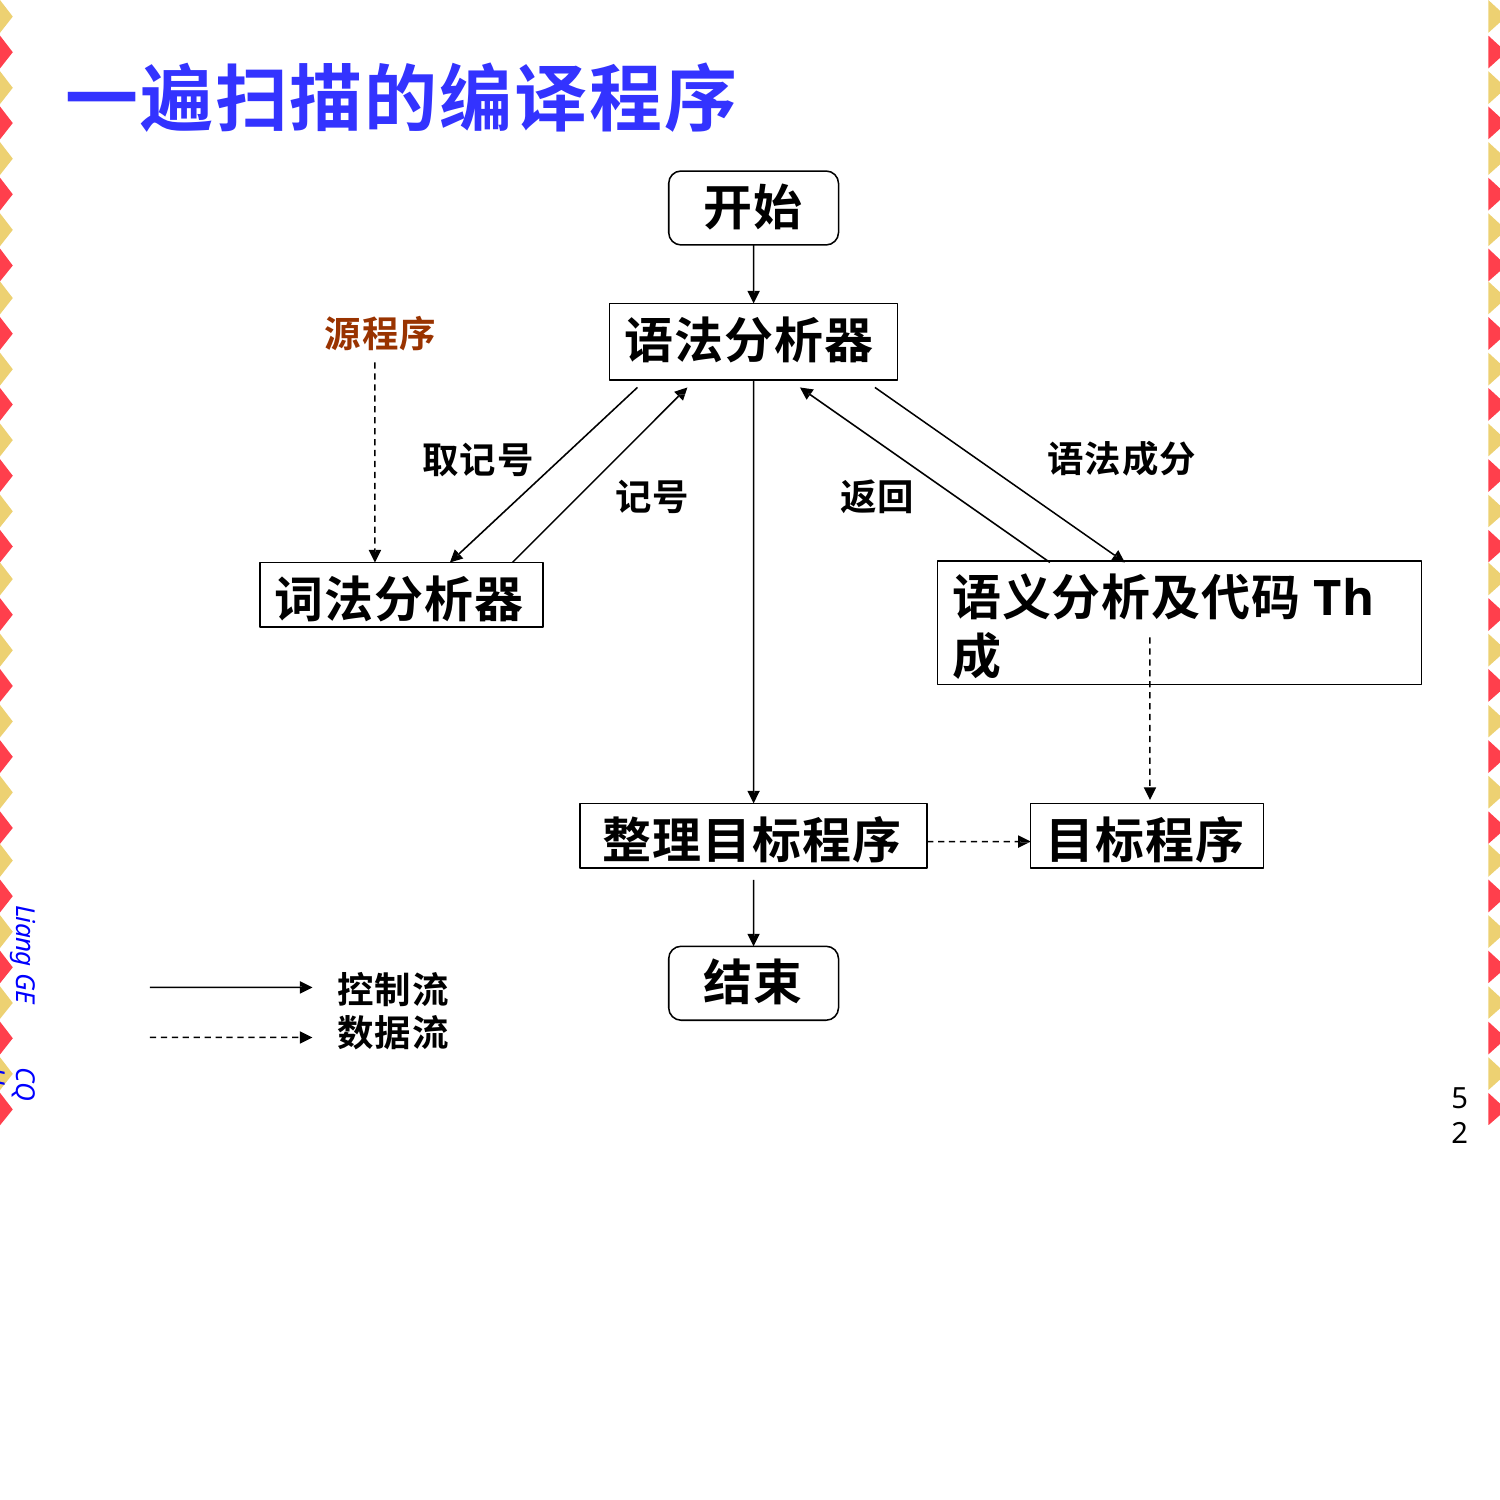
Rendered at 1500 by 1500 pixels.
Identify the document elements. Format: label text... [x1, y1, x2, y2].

text_box 整理目标程序 [580, 803, 927, 868]
text_box Liang GE [10, 902, 41, 1007]
text_box [1143, 787, 1157, 800]
text_box CQU [10, 1065, 41, 1107]
text_box [747, 879, 760, 947]
text_box [292, 1031, 313, 1044]
text_box 记号 [612, 471, 693, 518]
text_box [799, 387, 1051, 564]
text_box [450, 386, 638, 562]
text_box [668, 171, 839, 245]
text_box 结束 [701, 949, 806, 1011]
text_box 目标程序 [1030, 803, 1264, 868]
text_box 返回 [837, 471, 918, 518]
text_box [368, 548, 382, 563]
text_box [668, 946, 839, 1021]
text_box [874, 386, 1124, 560]
text_box 控制流 数据流 [335, 963, 453, 1055]
text_box [511, 387, 688, 563]
text_box [1014, 835, 1031, 848]
text_box 词法分析器 [259, 562, 543, 628]
text_box [747, 379, 760, 804]
text_box [609, 303, 898, 380]
text_box 取记号 [420, 434, 538, 481]
title 一遍扫描的编译程序 [62, 49, 745, 303]
text_box 源程序 [322, 309, 441, 356]
text_box 语义分析及代码Th成 [937, 560, 1422, 685]
text_box 开始 [701, 174, 806, 235]
text_box [747, 245, 760, 304]
text_box [149, 981, 313, 994]
text_box 52 [1449, 1077, 1483, 1150]
text_box 语法分析器 [622, 307, 879, 368]
text_box 语法成分 [1045, 433, 1201, 480]
